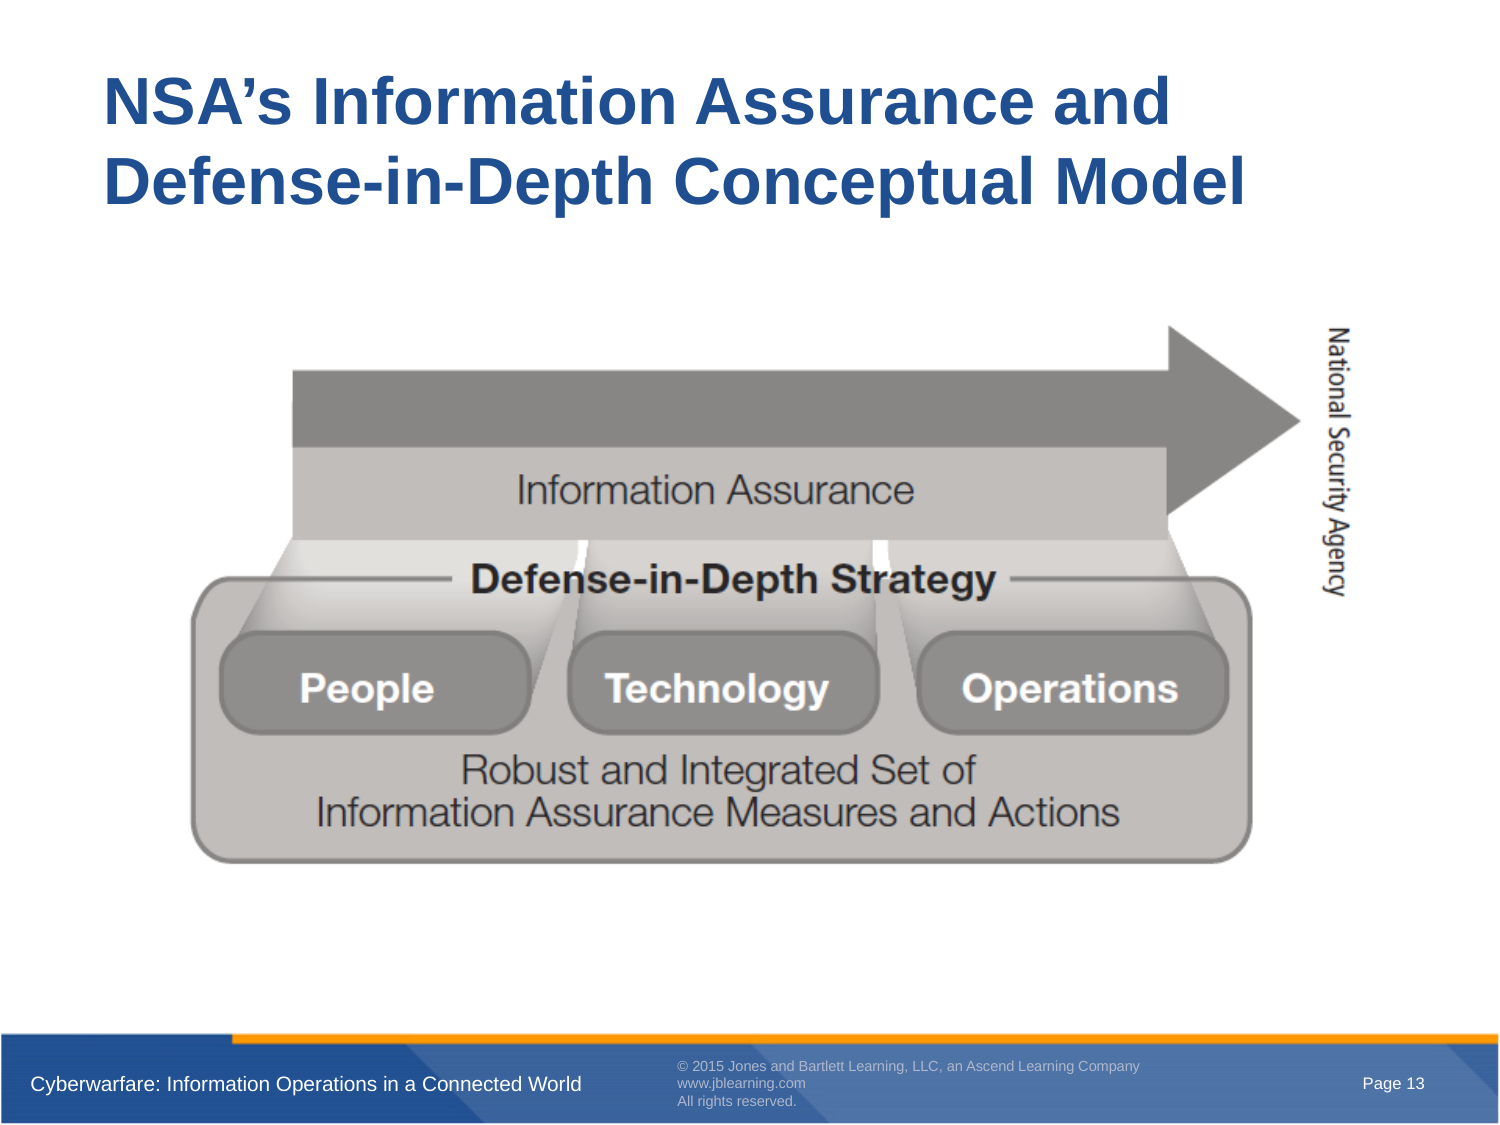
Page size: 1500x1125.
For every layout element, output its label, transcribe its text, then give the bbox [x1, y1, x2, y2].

title NSA’s Information Assurance and Defense-in-Depth Conceptual Model [88, 49, 1451, 129]
picture [0, 1032, 1500, 1125]
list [182, 315, 1357, 872]
